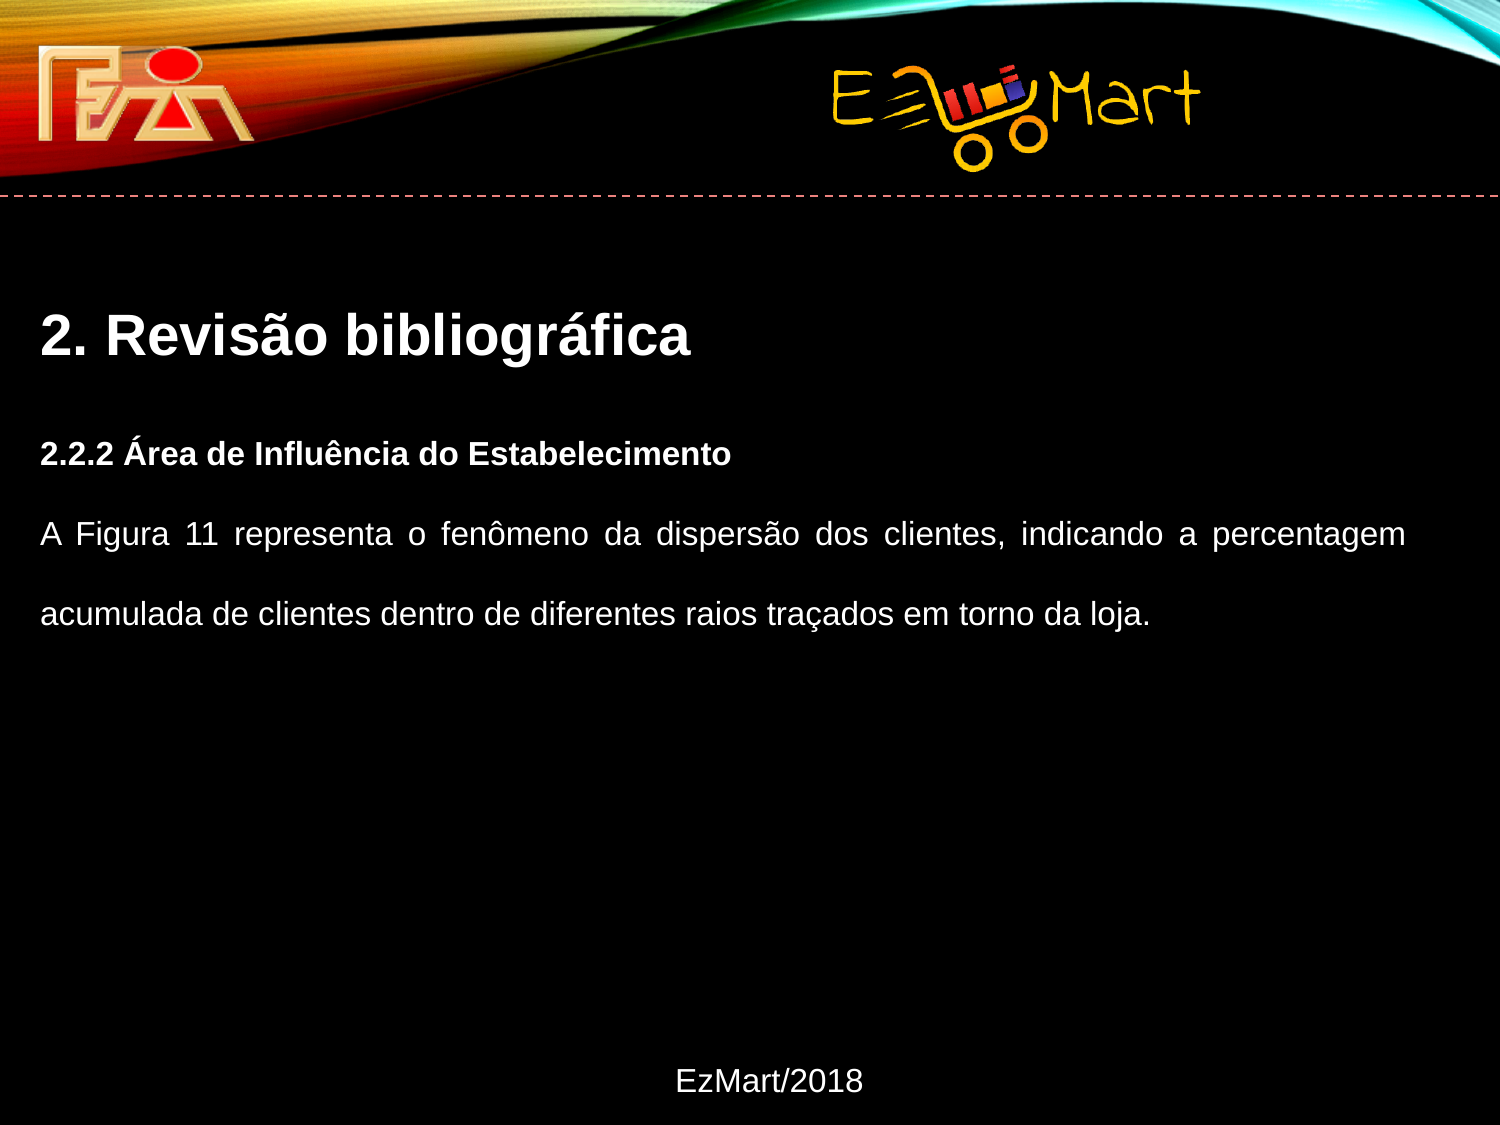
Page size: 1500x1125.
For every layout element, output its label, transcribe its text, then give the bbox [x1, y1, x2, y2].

picture [0, 0, 1500, 287]
text_box 2. Revisão bibliográfica [25, 219, 1471, 455]
text_box EzMart/2018 [623, 1051, 916, 1107]
text_box 2.2.2 Área de Influência do Estabelecimento A Figura 11 representa o fenômeno da dispersão dos clientes, indicando a percentagem acumulada de clientes dentro de diferentes raios traçados em torno da loja. [25, 385, 1424, 640]
